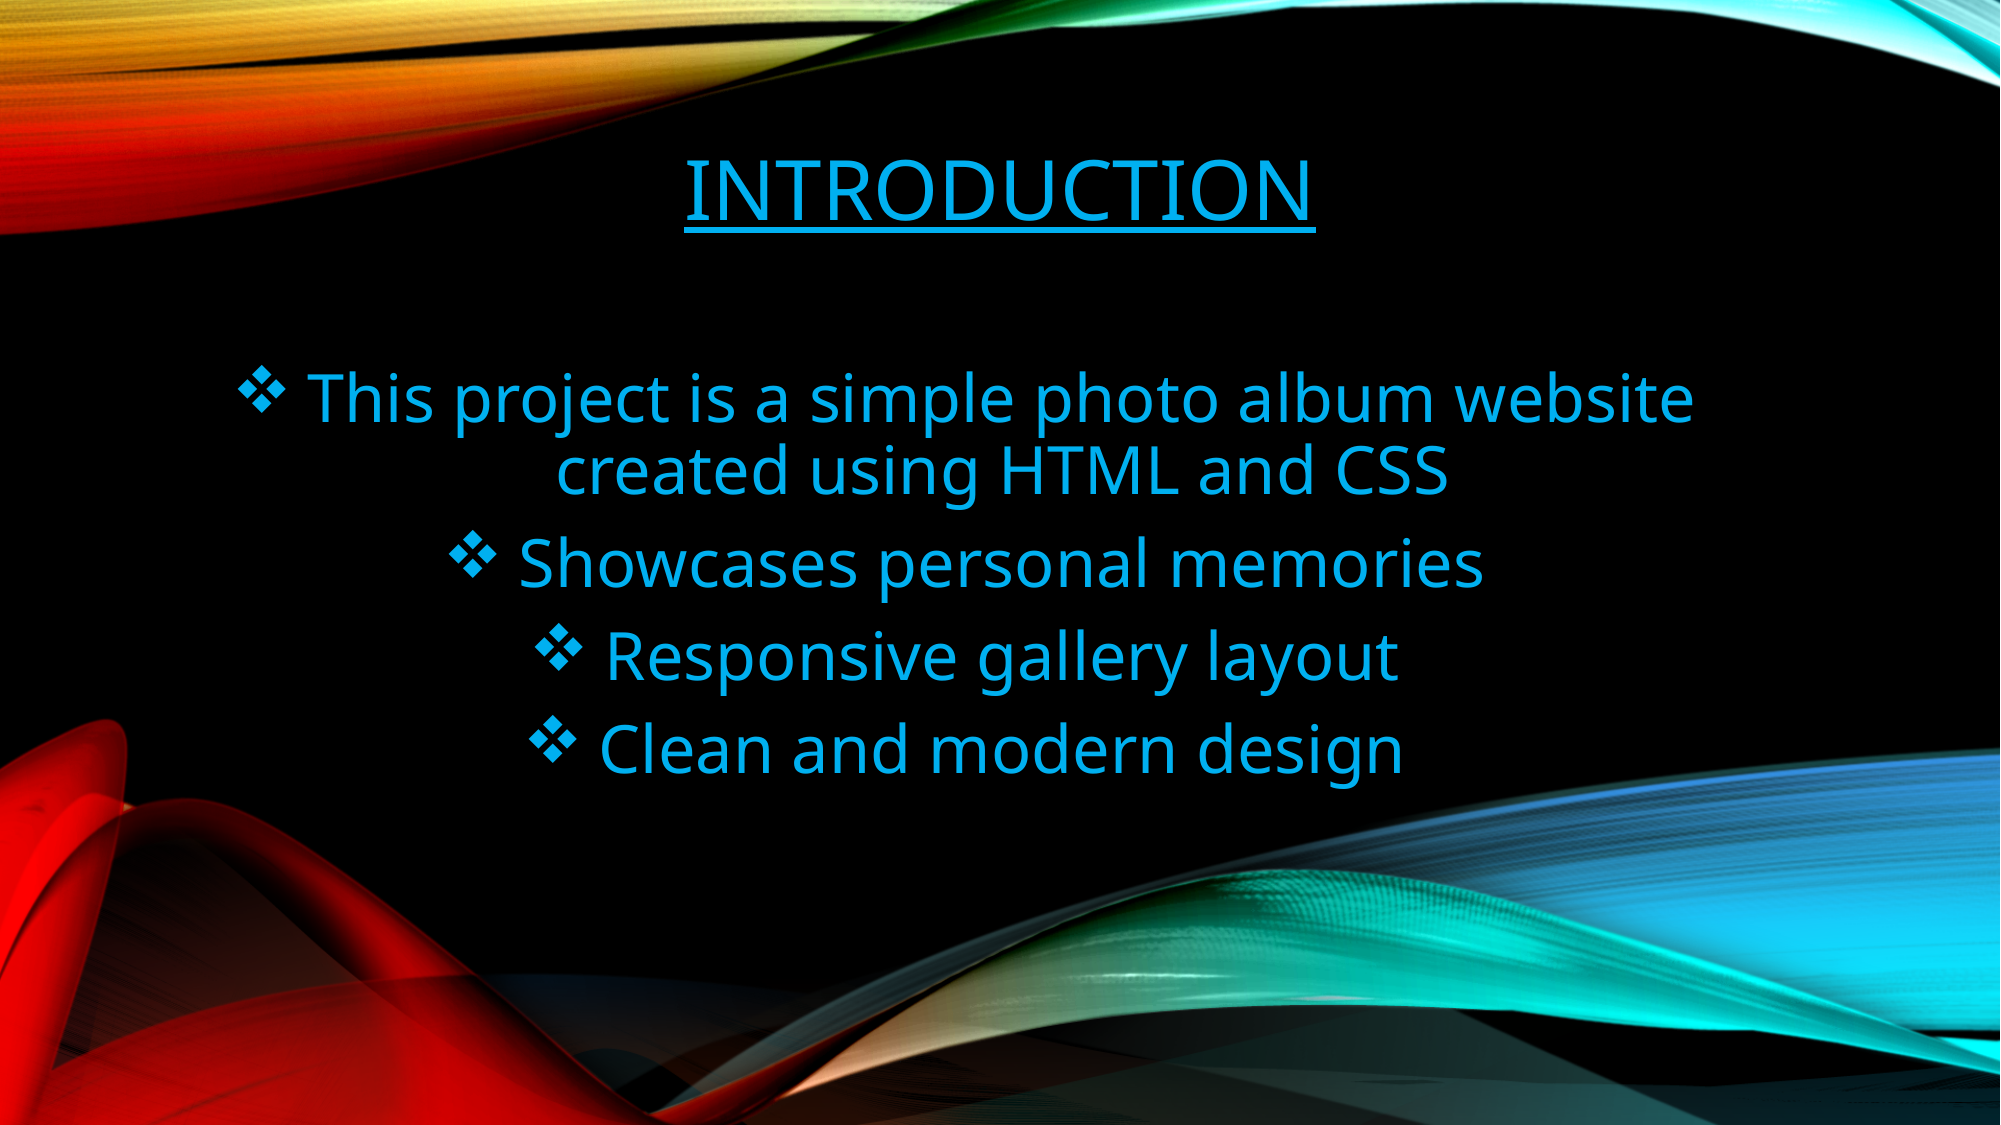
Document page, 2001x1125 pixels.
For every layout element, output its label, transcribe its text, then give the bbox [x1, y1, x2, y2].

title INTRODUCTION [225, 51, 1775, 247]
subtitle This project is a simple photo album website created using HTML and CSS Showcases personal memories Responsive gallery layout Clean and modern design [190, 357, 1741, 862]
picture [0, 717, 2000, 1125]
picture [0, 0, 2000, 237]
